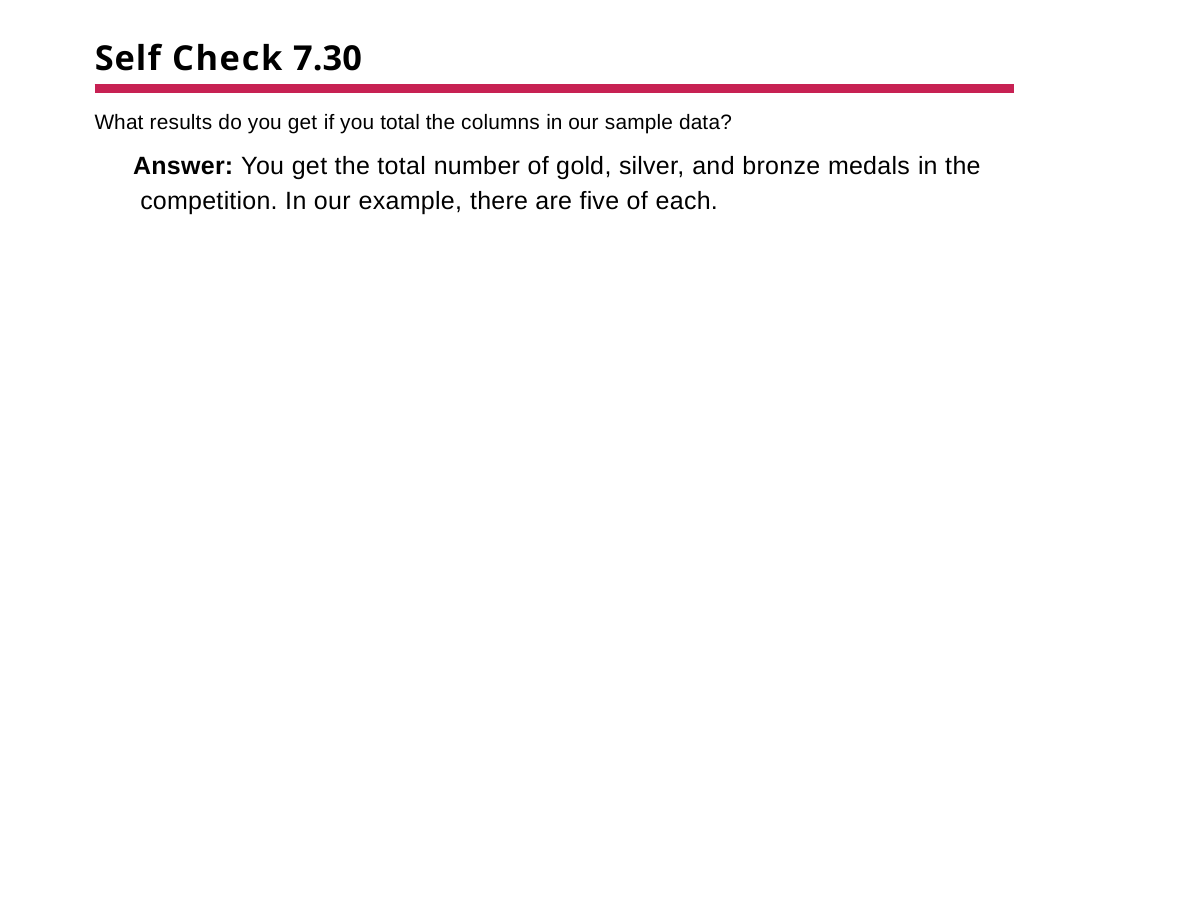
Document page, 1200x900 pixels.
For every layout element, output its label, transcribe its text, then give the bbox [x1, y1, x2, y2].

text_box What results do you get if you total the columns in our sample data? Answer: You get the total number of gold, silver, and bronze medals in the competition. In our example, there are five of each. [92, 109, 985, 215]
title Self Check 7.30 [92, 35, 1108, 187]
